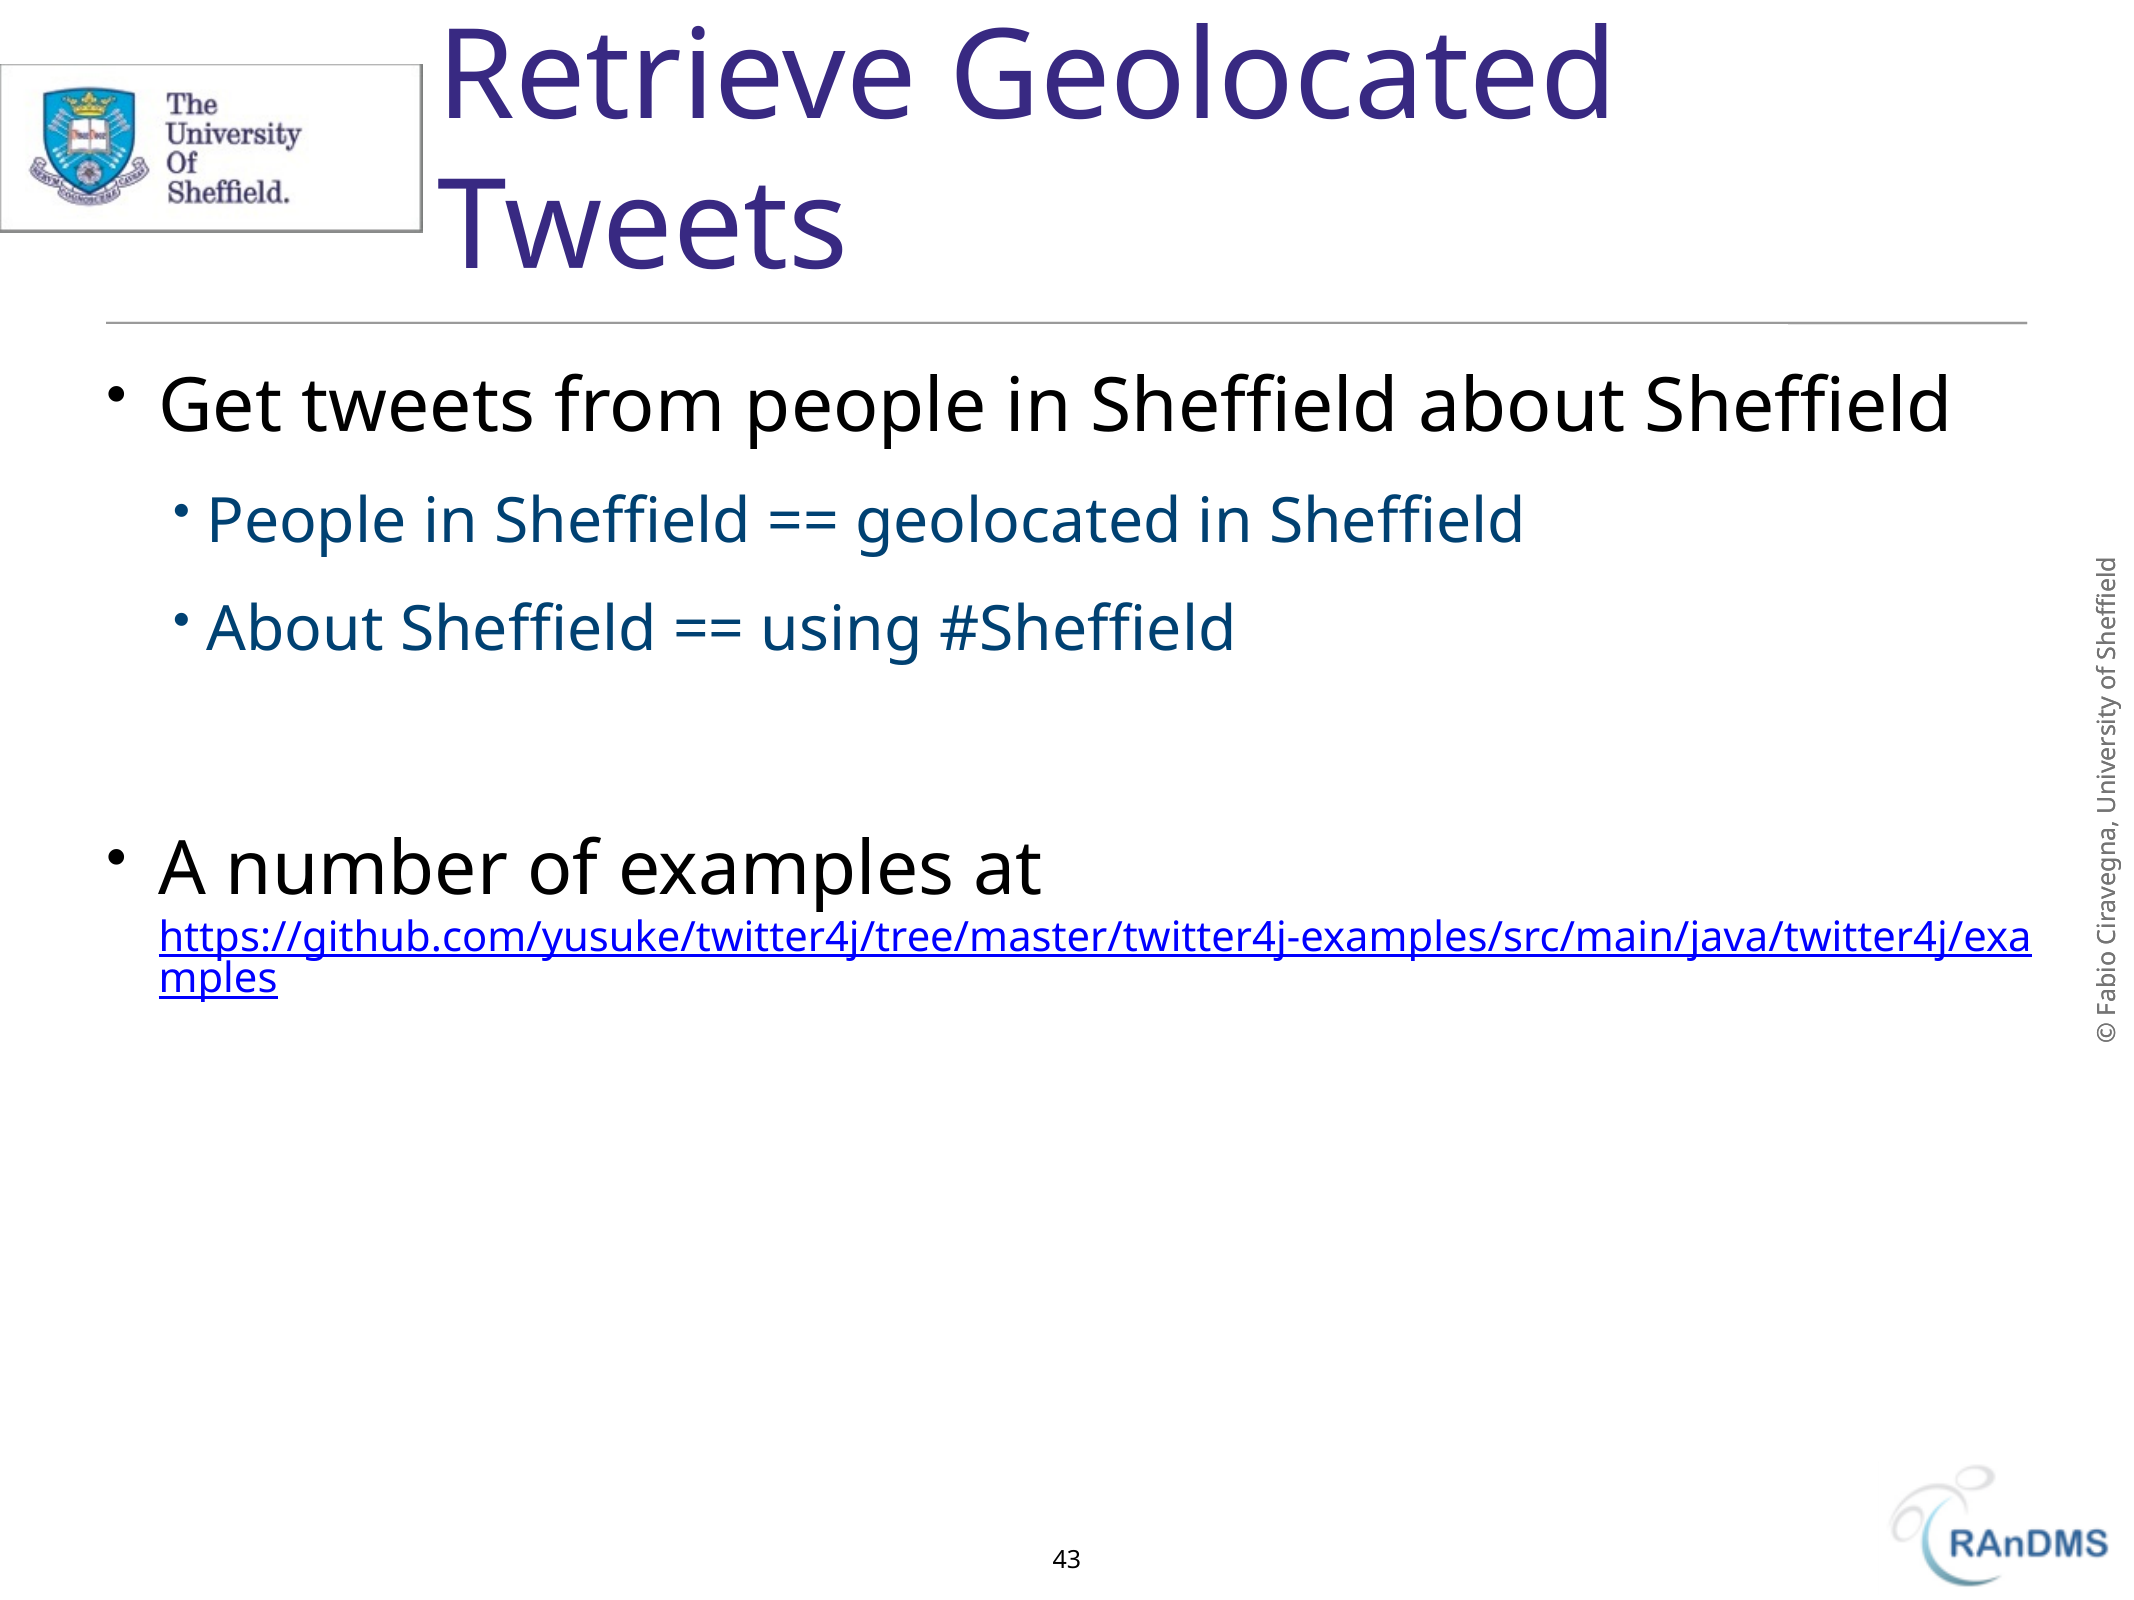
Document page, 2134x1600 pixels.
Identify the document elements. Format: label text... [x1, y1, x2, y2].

title Retrieve Geolocated Tweets [430, 53, 2041, 234]
picture [0, 63, 423, 234]
text_box © Fabio Ciravegna, University of Sheffield [2083, 550, 2127, 1050]
picture [1876, 1461, 2124, 1596]
slide_number 43 [1044, 1536, 1088, 1580]
list Get tweets from people in Sheffield about Sheffield People in Sheffield == geolocated in Sheffield About Sheffield == using #Sheffield A number of examples at https://github.com/yusuke/twitter4j/tree/master/twitter4j-examples/src/main/java/twitter4j/examples [93, 349, 2041, 1538]
